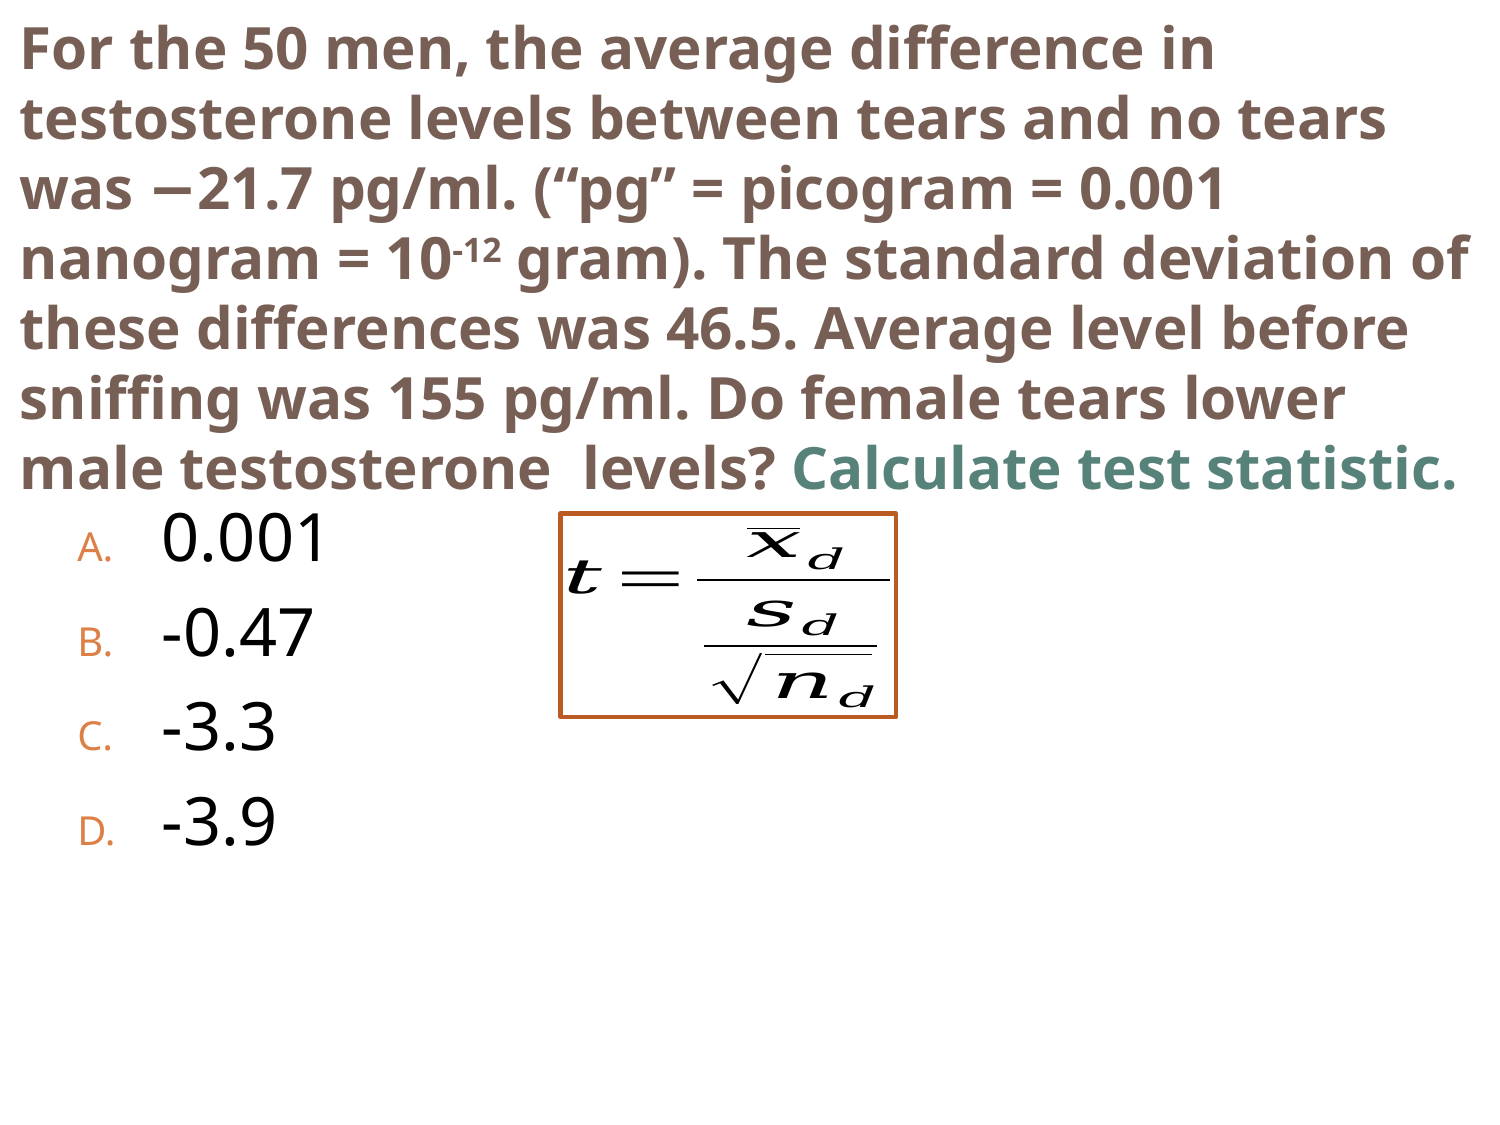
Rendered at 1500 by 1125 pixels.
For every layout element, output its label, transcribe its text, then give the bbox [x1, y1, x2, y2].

title For the 50 men, the average difference in testosterone levels between tears and no tears was −21.7 pg/ml. (“pg” = picogram = 0.001 nanogram = 10-12 gram). The standard deviation of these differences was 46.5. Average level before sniffing was 155 pg/ml. Do female tears lower male testosterone levels? Calculate test statistic. [4, 12, 1500, 500]
list 0.001 -0.47 -3.3 -3.9 [62, 500, 353, 888]
